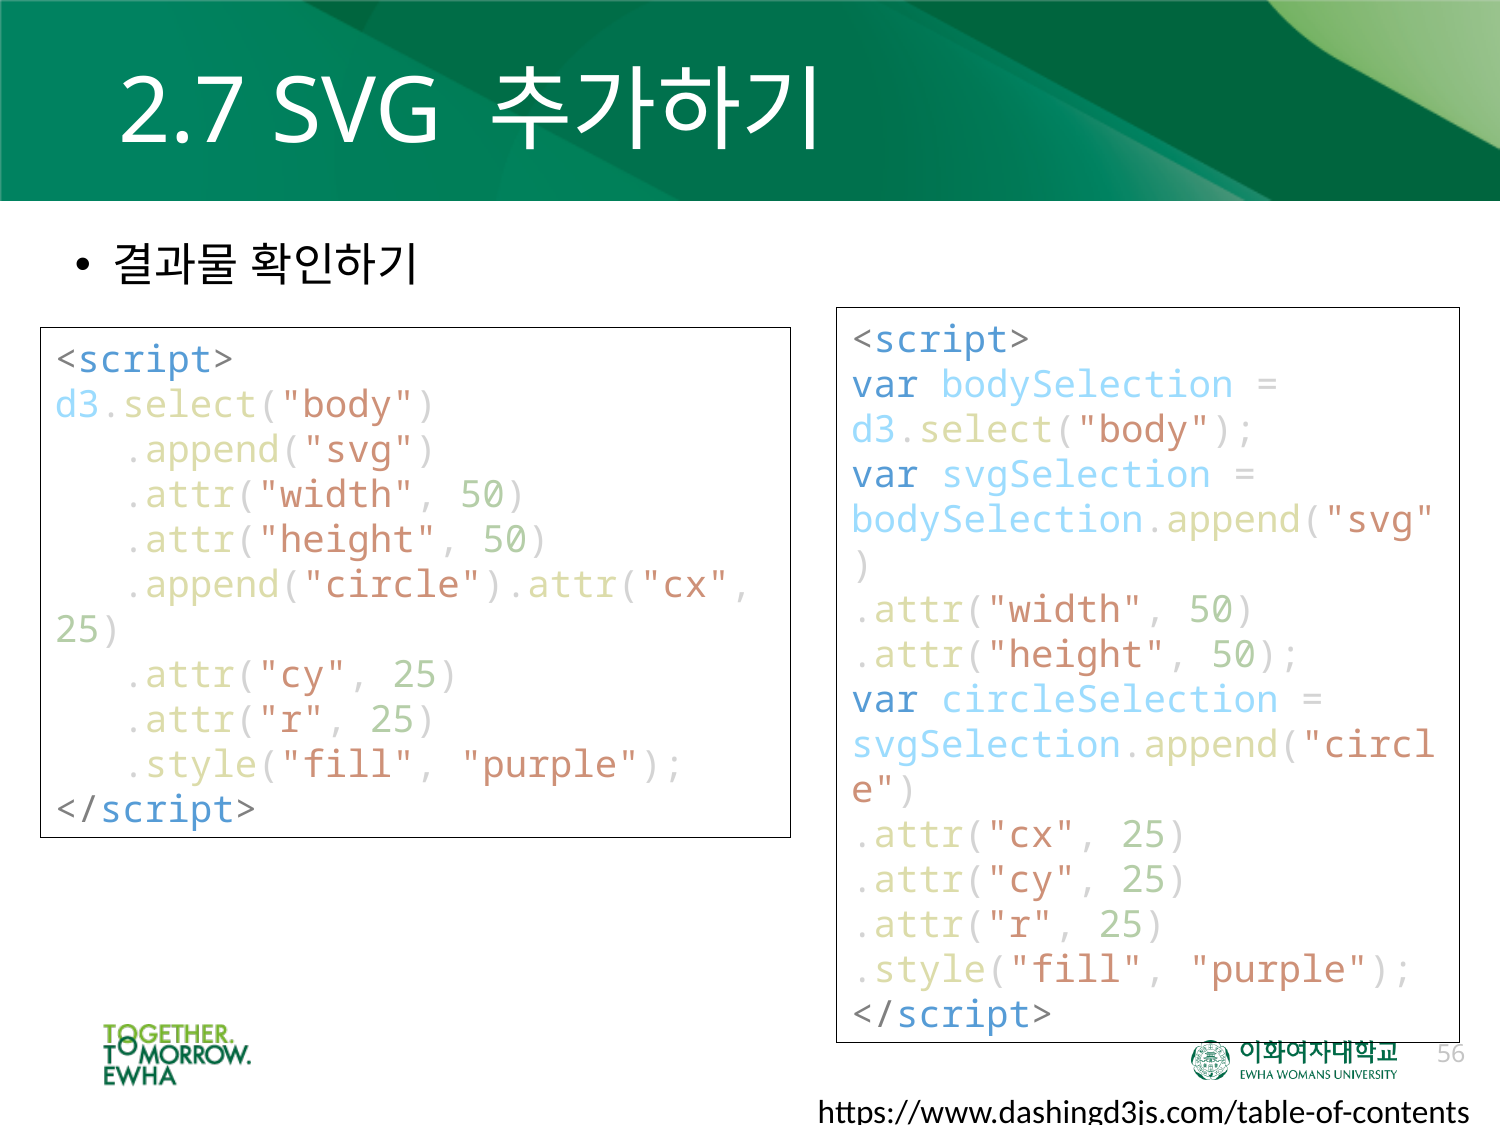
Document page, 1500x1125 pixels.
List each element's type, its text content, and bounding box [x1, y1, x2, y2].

text_box https://www.dashingd3js.com/table-of-contents [802, 1082, 1500, 1125]
title 2.7 SVG 추가하기 [103, 4, 1500, 222]
picture [0, 0, 1500, 201]
text_box <script> d3.select("body") .append("svg") .attr("width", 50) .attr("height", 50) .append("circle").attr("cx", 25) .attr("cy", 25) .attr("r", 25) .style("fill", "purple"); </script> [40, 327, 791, 838]
text_box 결과물 확인하기 [59, 217, 1481, 1085]
text_box <script> var bodySelection = d3.select("body"); var svgSelection = bodySelection.append("svg") .attr("width", 50) .attr("height", 50); var circleSelection = svgSelection.append("circle") .attr("cx", 25) .attr("cy", 25) .attr("r", 25) .style("fill", "purple"); </script> [836, 307, 1460, 1043]
